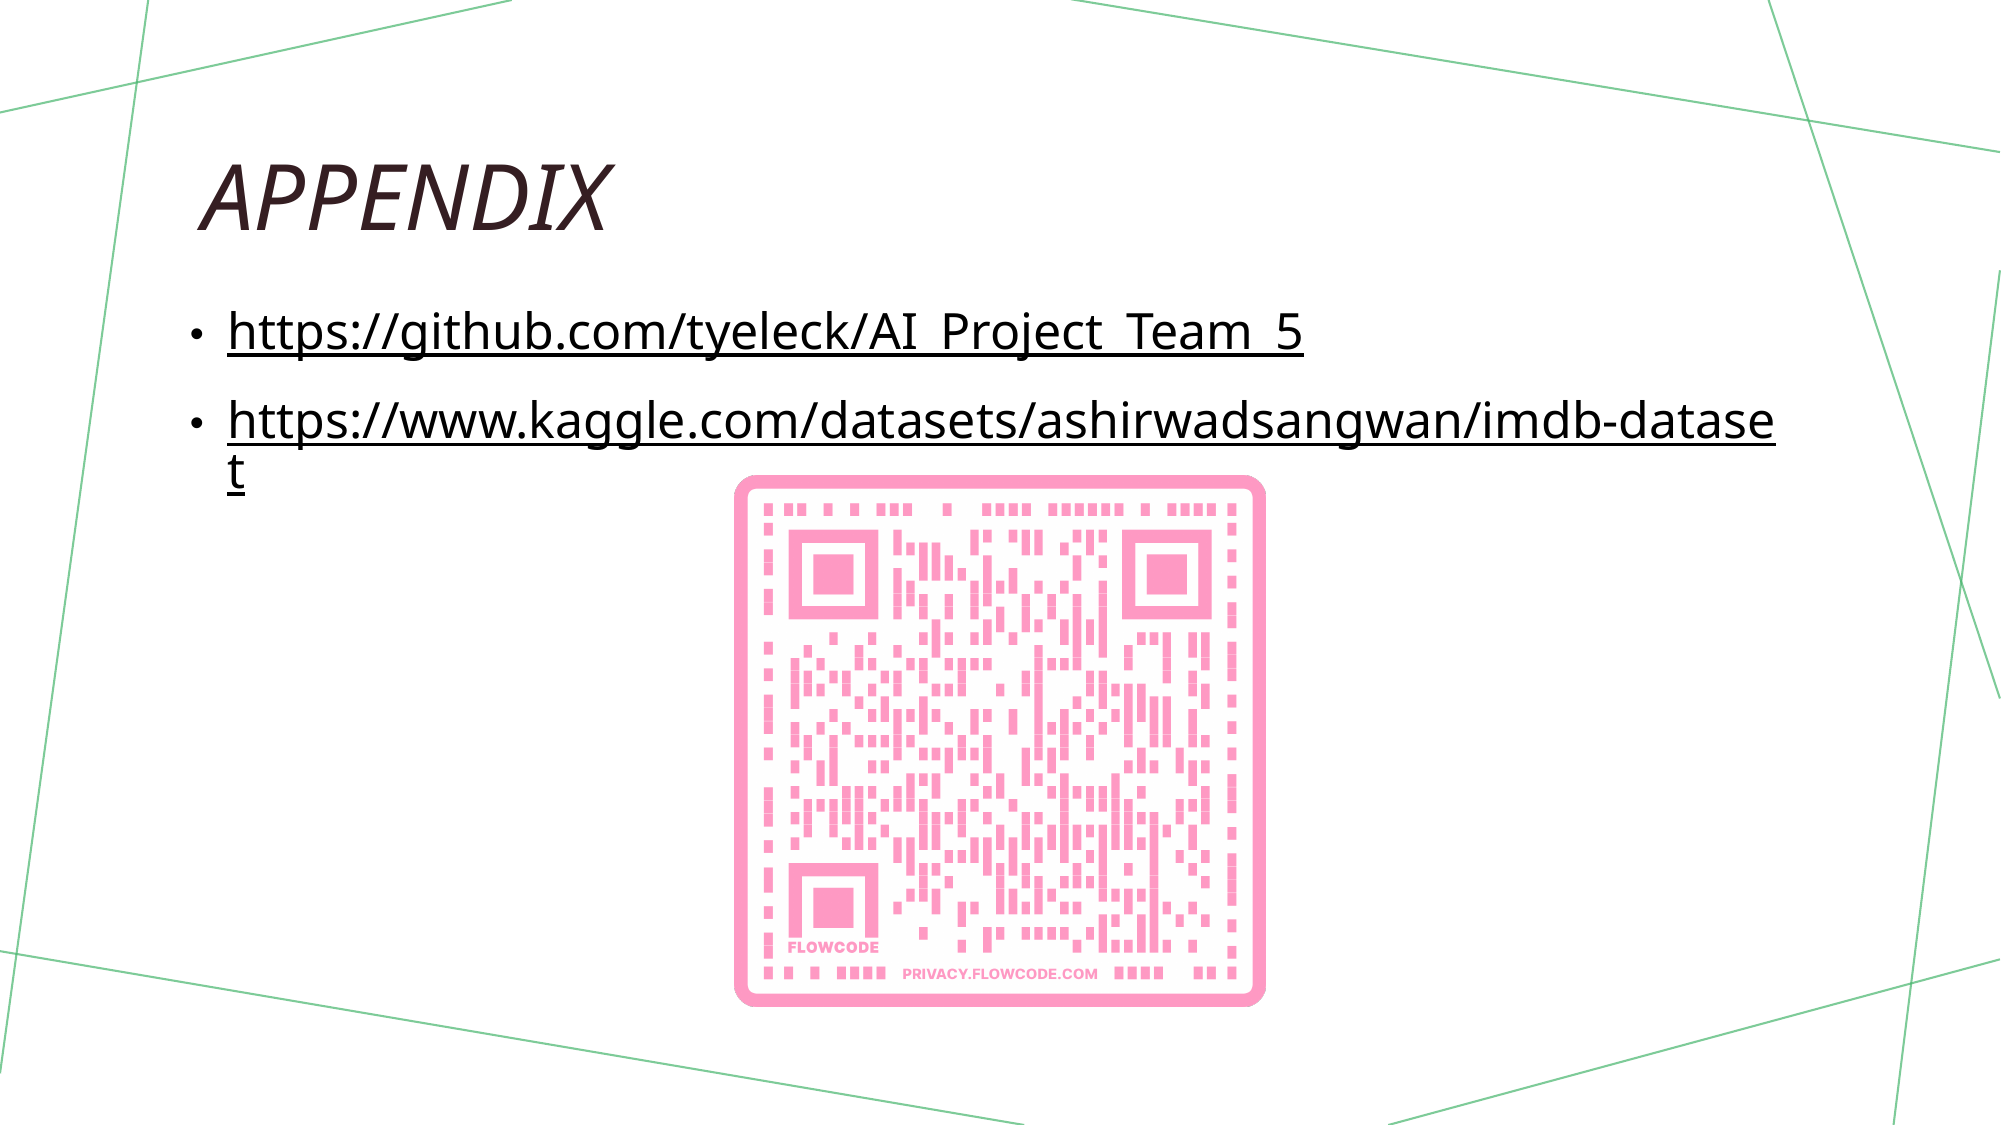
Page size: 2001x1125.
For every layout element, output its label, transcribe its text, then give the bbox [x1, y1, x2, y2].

title Appendix [187, 87, 1813, 315]
list https://github.com/tyeleck/AI_Project_Team_5 https://www.kaggle.com/datasets/ashirwadsangwan/imdb-dataset [174, 292, 1800, 953]
picture [734, 475, 1266, 1007]
